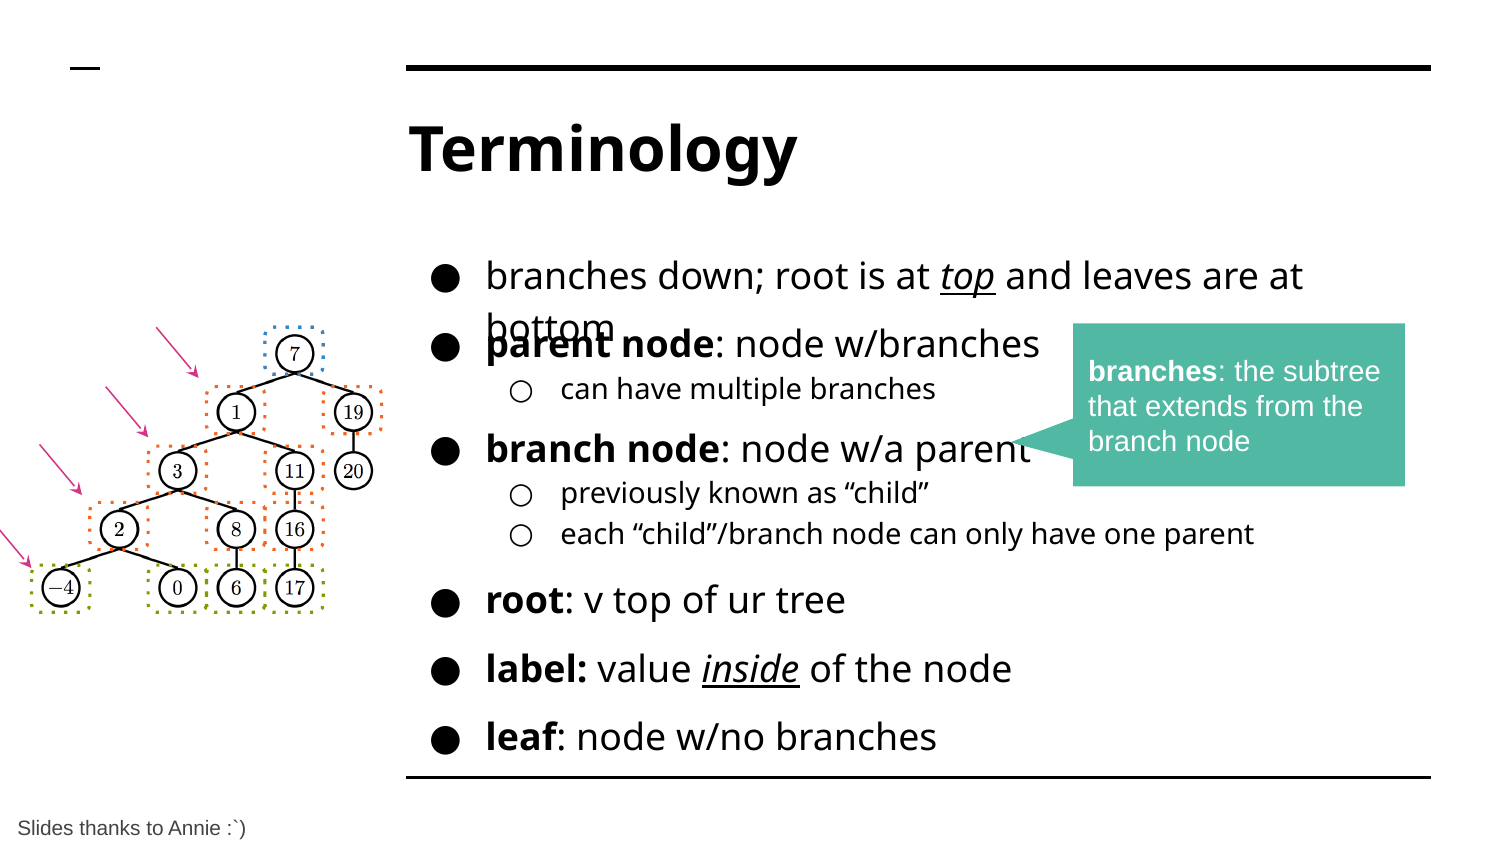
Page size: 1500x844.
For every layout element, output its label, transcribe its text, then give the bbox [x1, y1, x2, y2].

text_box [0, 517, 32, 569]
list label: value inside of the node [395, 622, 1433, 691]
text_box branches: the subtree that extends from the branch node [1010, 323, 1405, 487]
list root: v top of ur tree [416, 555, 1433, 622]
list parent node: node w/branches can have multiple branches [416, 299, 1433, 403]
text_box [155, 326, 199, 379]
text_box Slides thanks to Annie :`) [2, 799, 388, 832]
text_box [105, 386, 149, 438]
picture [24, 269, 412, 653]
list branches down; root is at top and leaves are at bottom [395, 230, 1433, 299]
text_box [39, 444, 83, 496]
title Terminology [393, 94, 1431, 199]
list branch node: node w/a parent previously known as “child” each “child”/branch node can only have one parent [416, 403, 1433, 555]
list leaf: node w/no branches [395, 691, 1433, 760]
